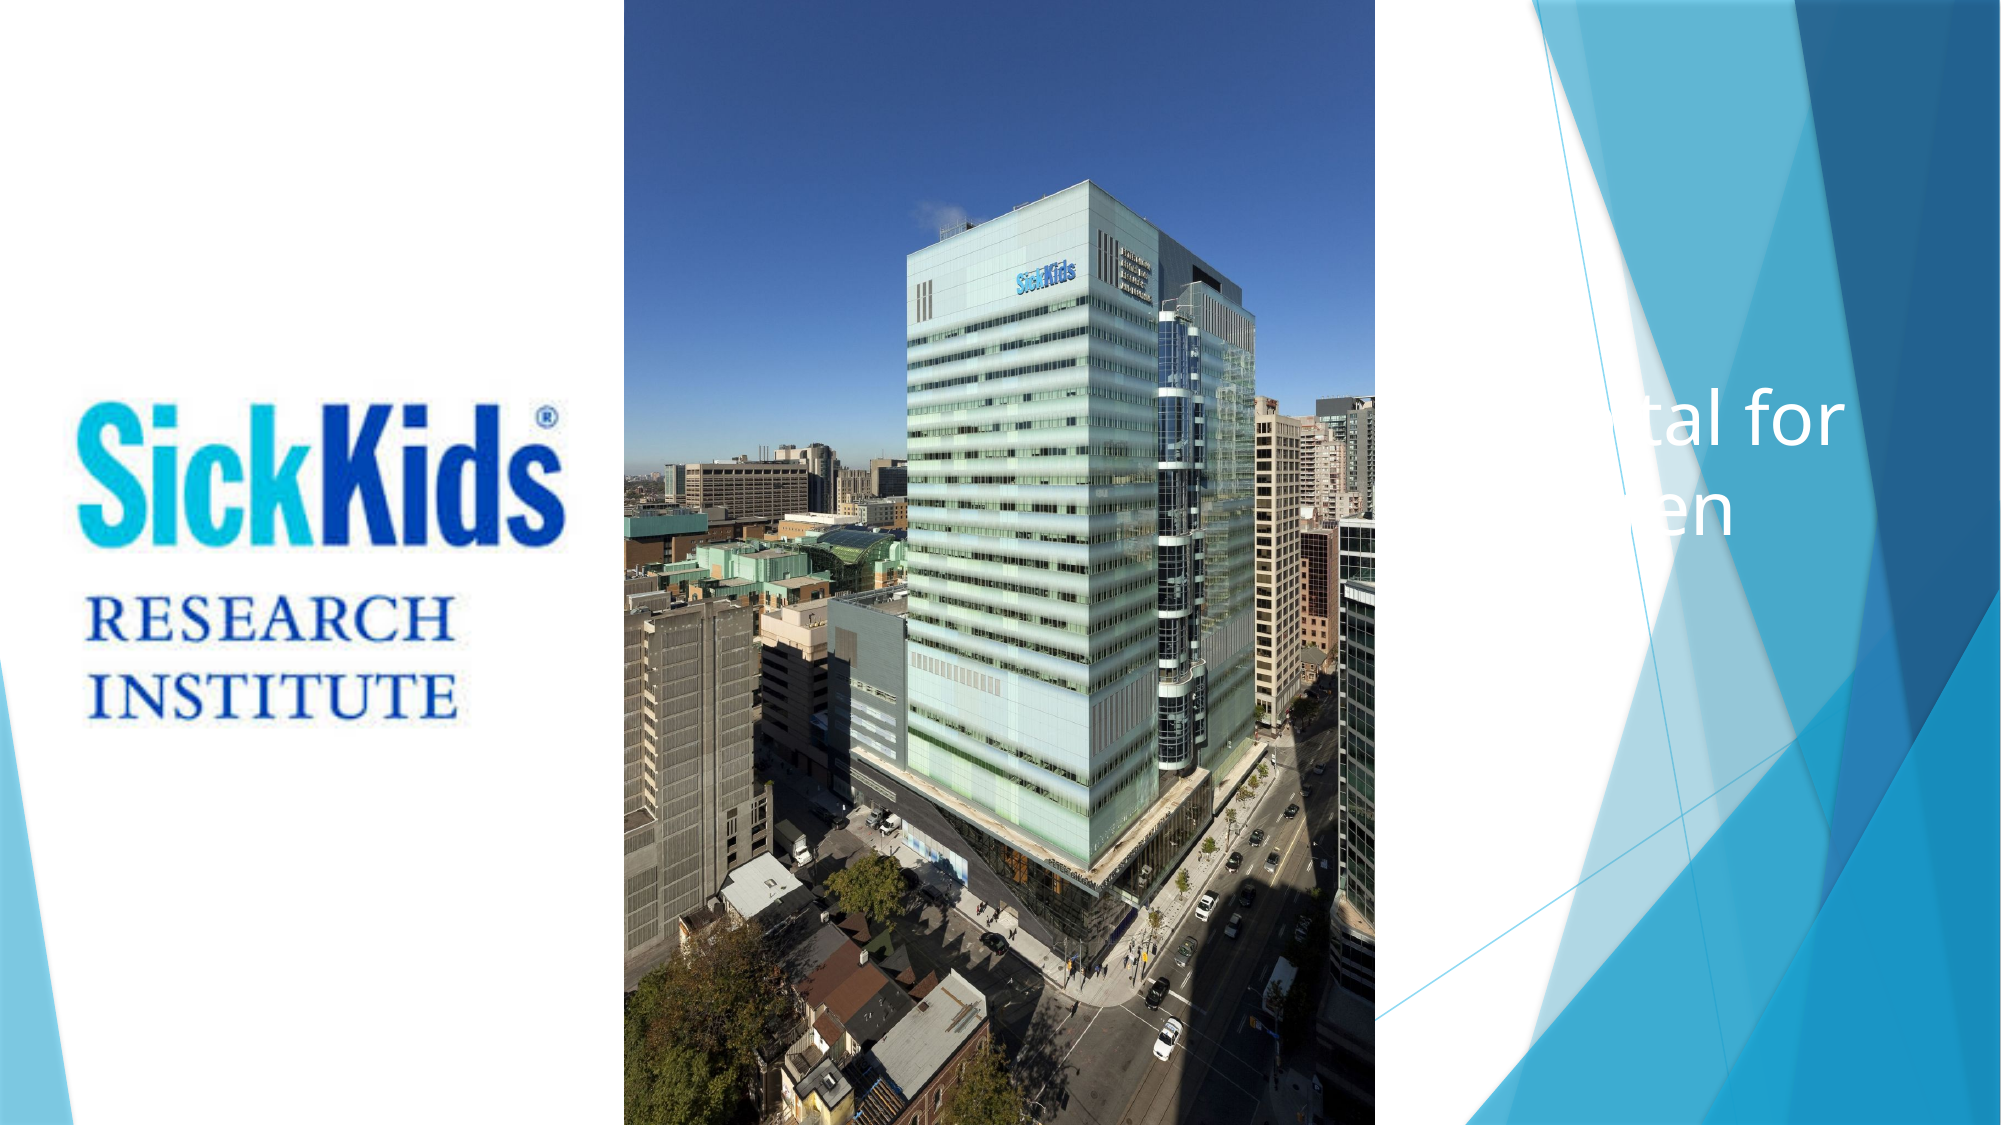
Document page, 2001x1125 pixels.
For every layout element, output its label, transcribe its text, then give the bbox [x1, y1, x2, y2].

title The Hospital for Sick Children [1381, 277, 1972, 644]
picture [56, 378, 603, 747]
picture [624, 0, 1376, 1125]
